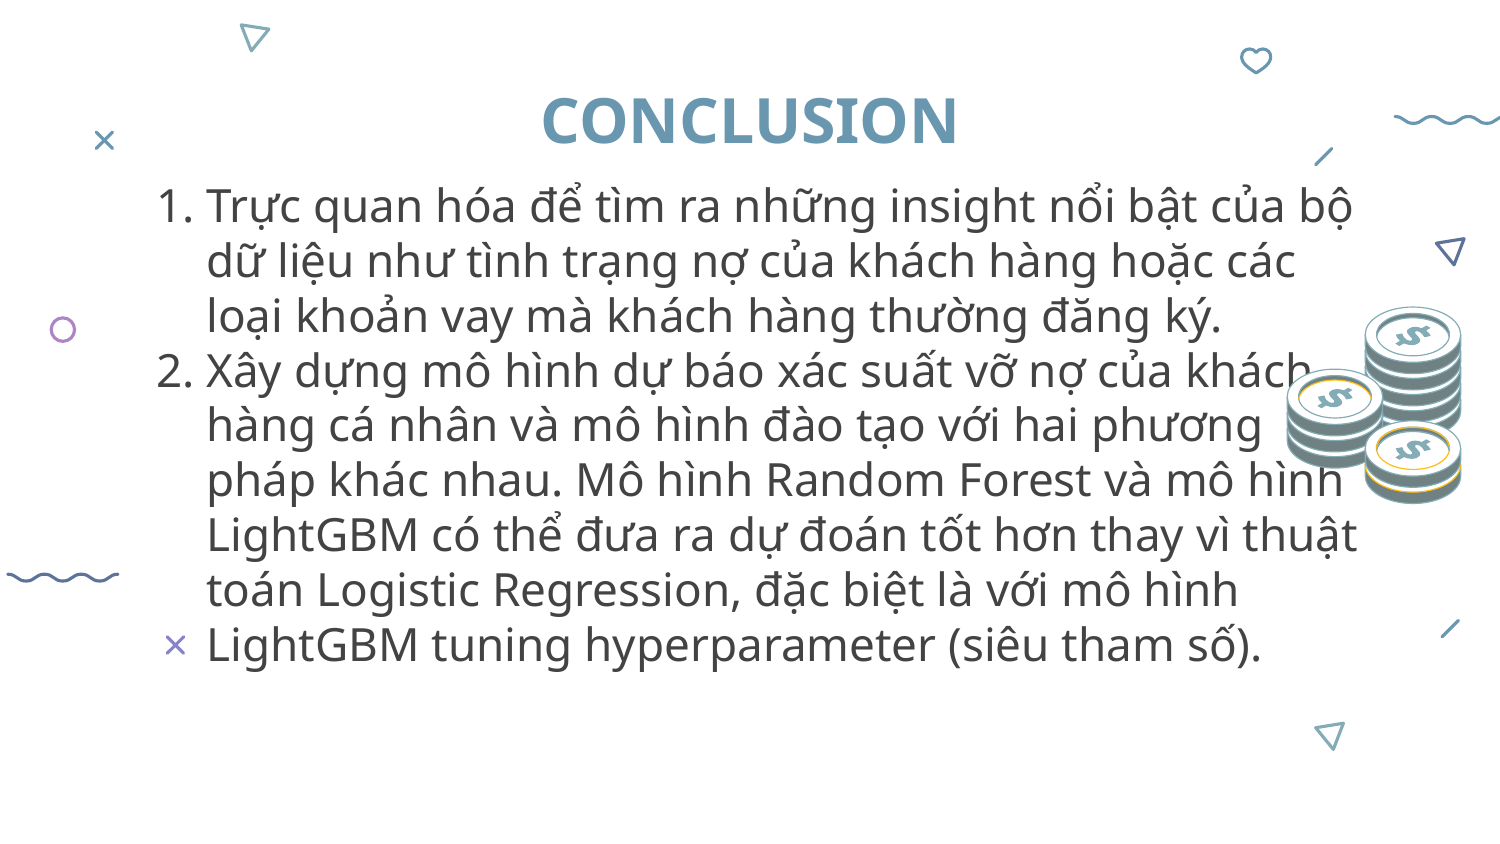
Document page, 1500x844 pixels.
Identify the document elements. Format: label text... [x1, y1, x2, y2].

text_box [1282, 306, 1466, 504]
list Trực quan hóa để tìm ra những insight nổi bật của bộ dữ liệu như tình trạng nợ của khách hàng hoặc các loại khoản vay mà khách hàng thường đăng ký. Xây dựng mô hình dự báo xác suất vỡ nợ của khách hàng cá nhân và mô hình đào tạo với hai phương pháp khác nhau. Mô hình Random Forest và mô hình LightGBM có thể đưa ra dự đoán tốt hơn thay vì thuật toán Logistic Regression, đặc biệt là với mô hình LightGBM tuning hyperparameter (siêu tham số). [116, 161, 1381, 683]
title CONCLUSION [118, 71, 1383, 166]
